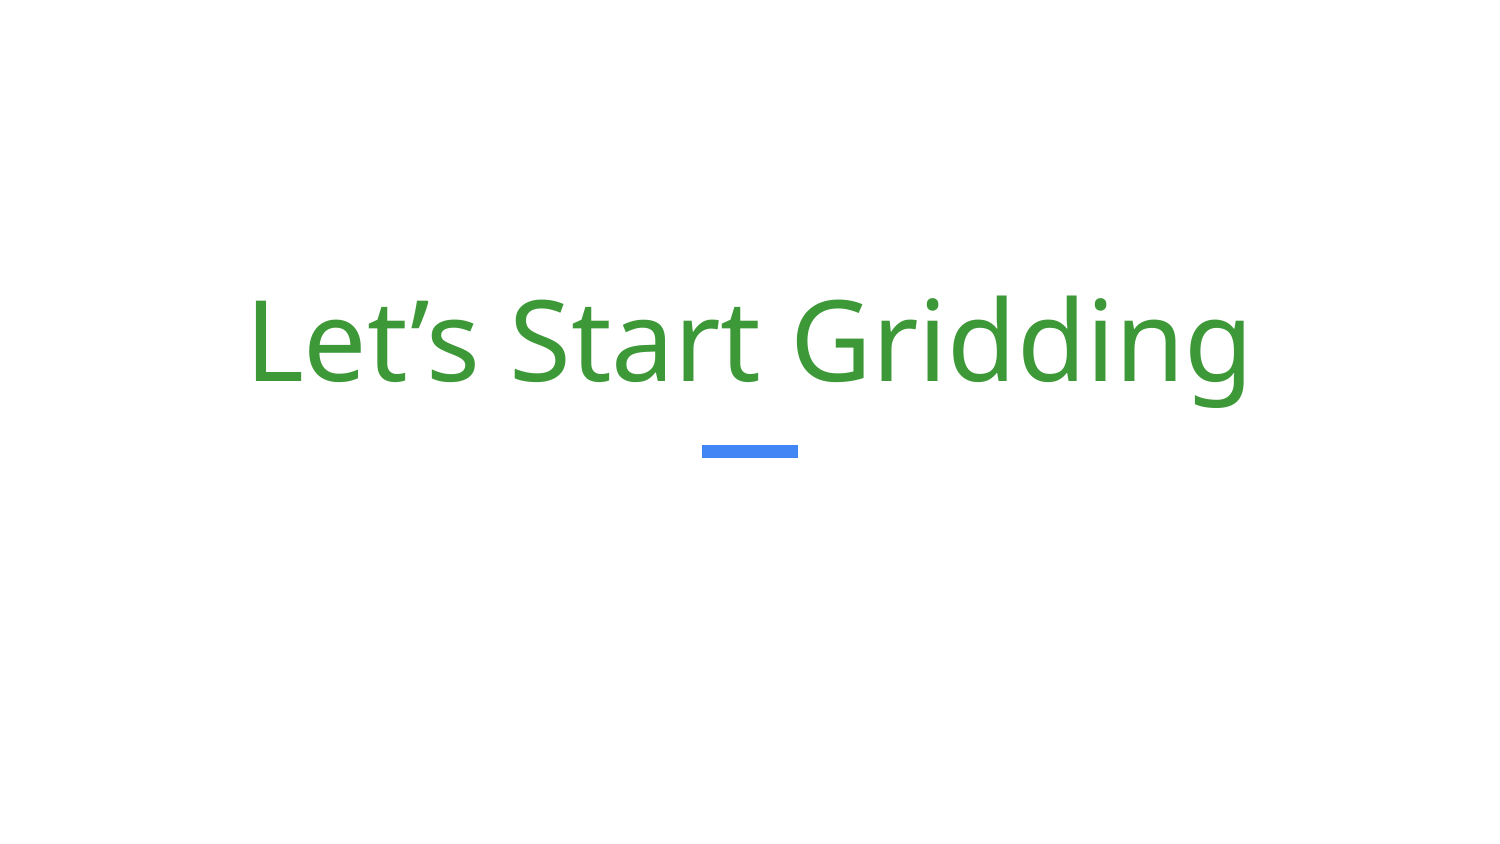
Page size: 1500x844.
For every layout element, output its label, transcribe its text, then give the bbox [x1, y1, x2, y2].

title Let’s Start Gridding [51, 97, 1449, 419]
